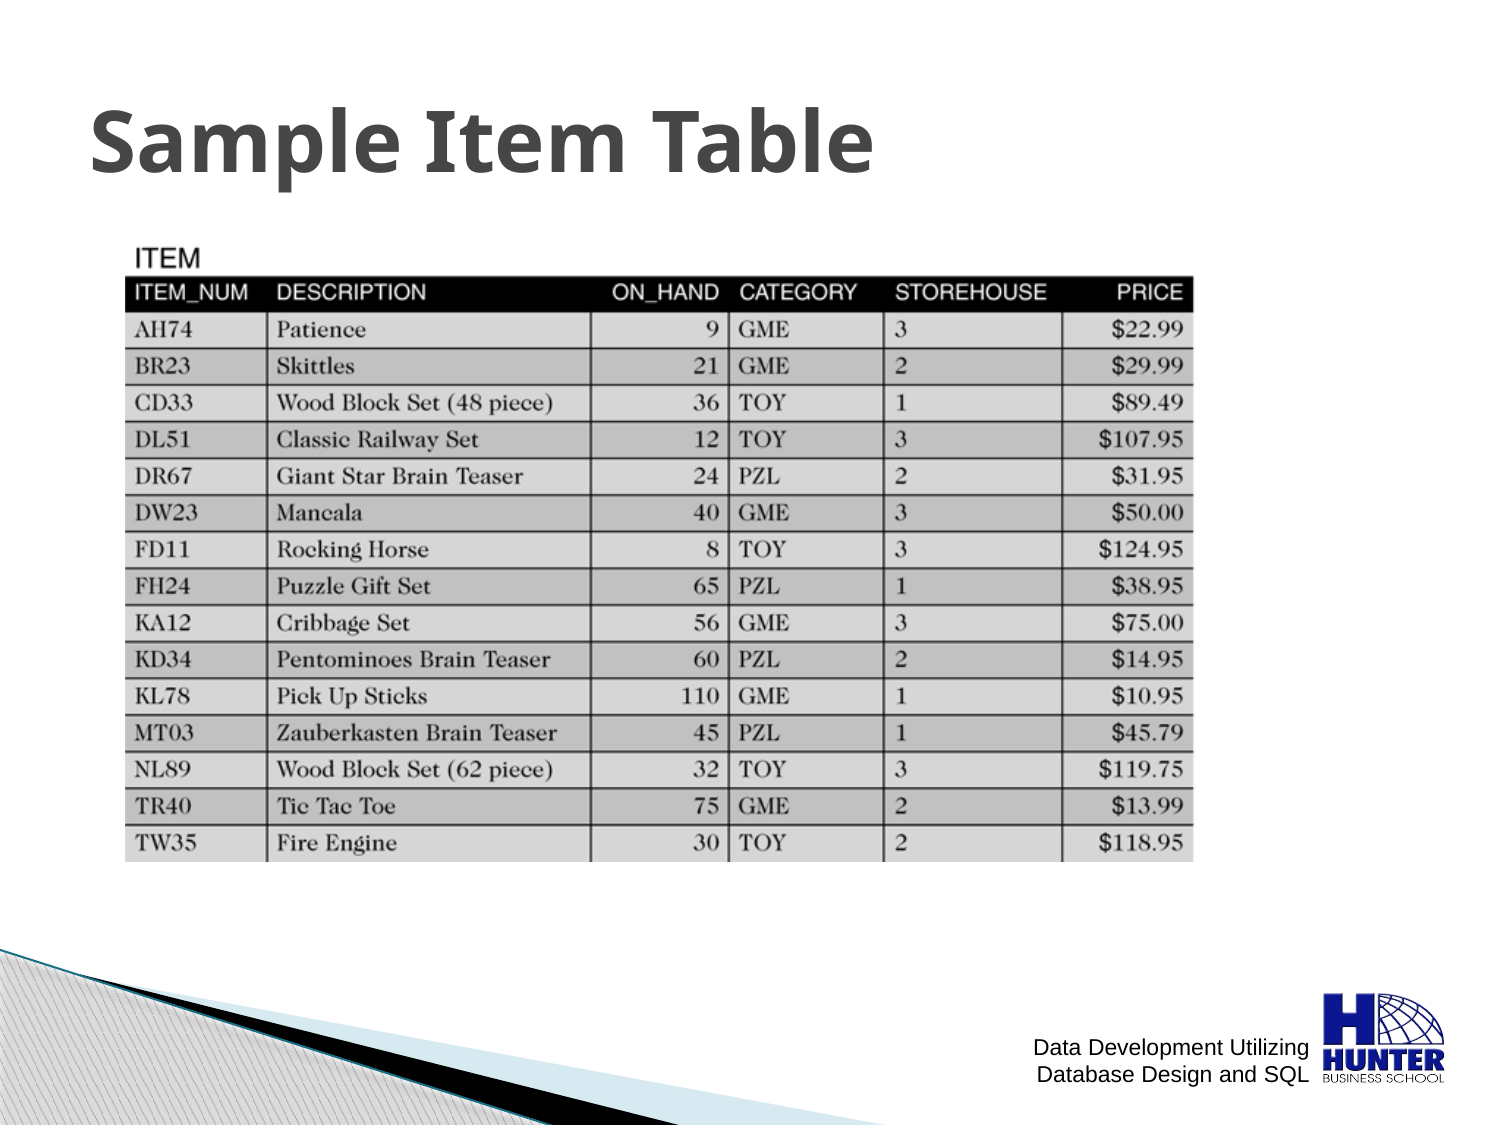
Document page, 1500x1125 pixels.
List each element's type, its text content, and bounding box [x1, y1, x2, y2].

picture [1323, 993, 1445, 1084]
title Sample Item Table [75, 45, 1425, 233]
picture [124, 237, 1403, 862]
